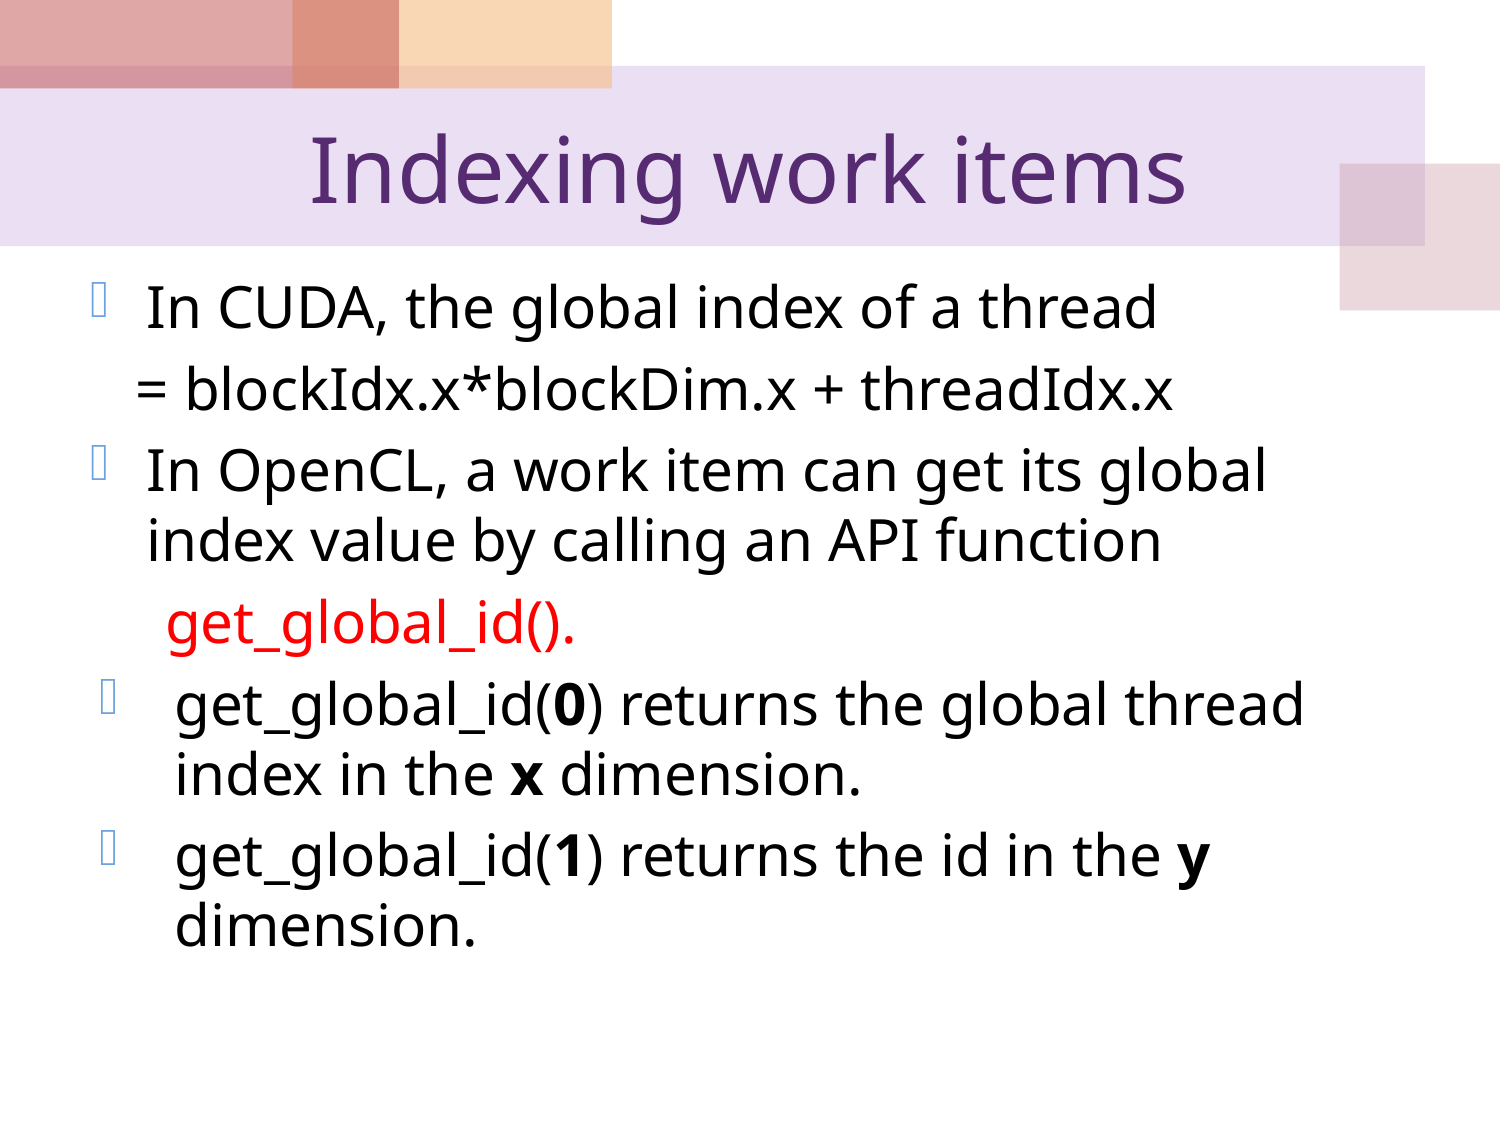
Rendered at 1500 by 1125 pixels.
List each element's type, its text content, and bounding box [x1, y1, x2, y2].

list In CUDA, the global index of a thread = blockIdx.x*blockDim.x + threadIdx.x In OpenCL, a work item can get its global index value by calling an API function get_global_id(). get_global_id(0) returns the global thread index in the x dimension. get_global_id(1) returns the id in the y dimension. [75, 262, 1425, 1005]
title Indexing work items [75, 88, 1425, 247]
